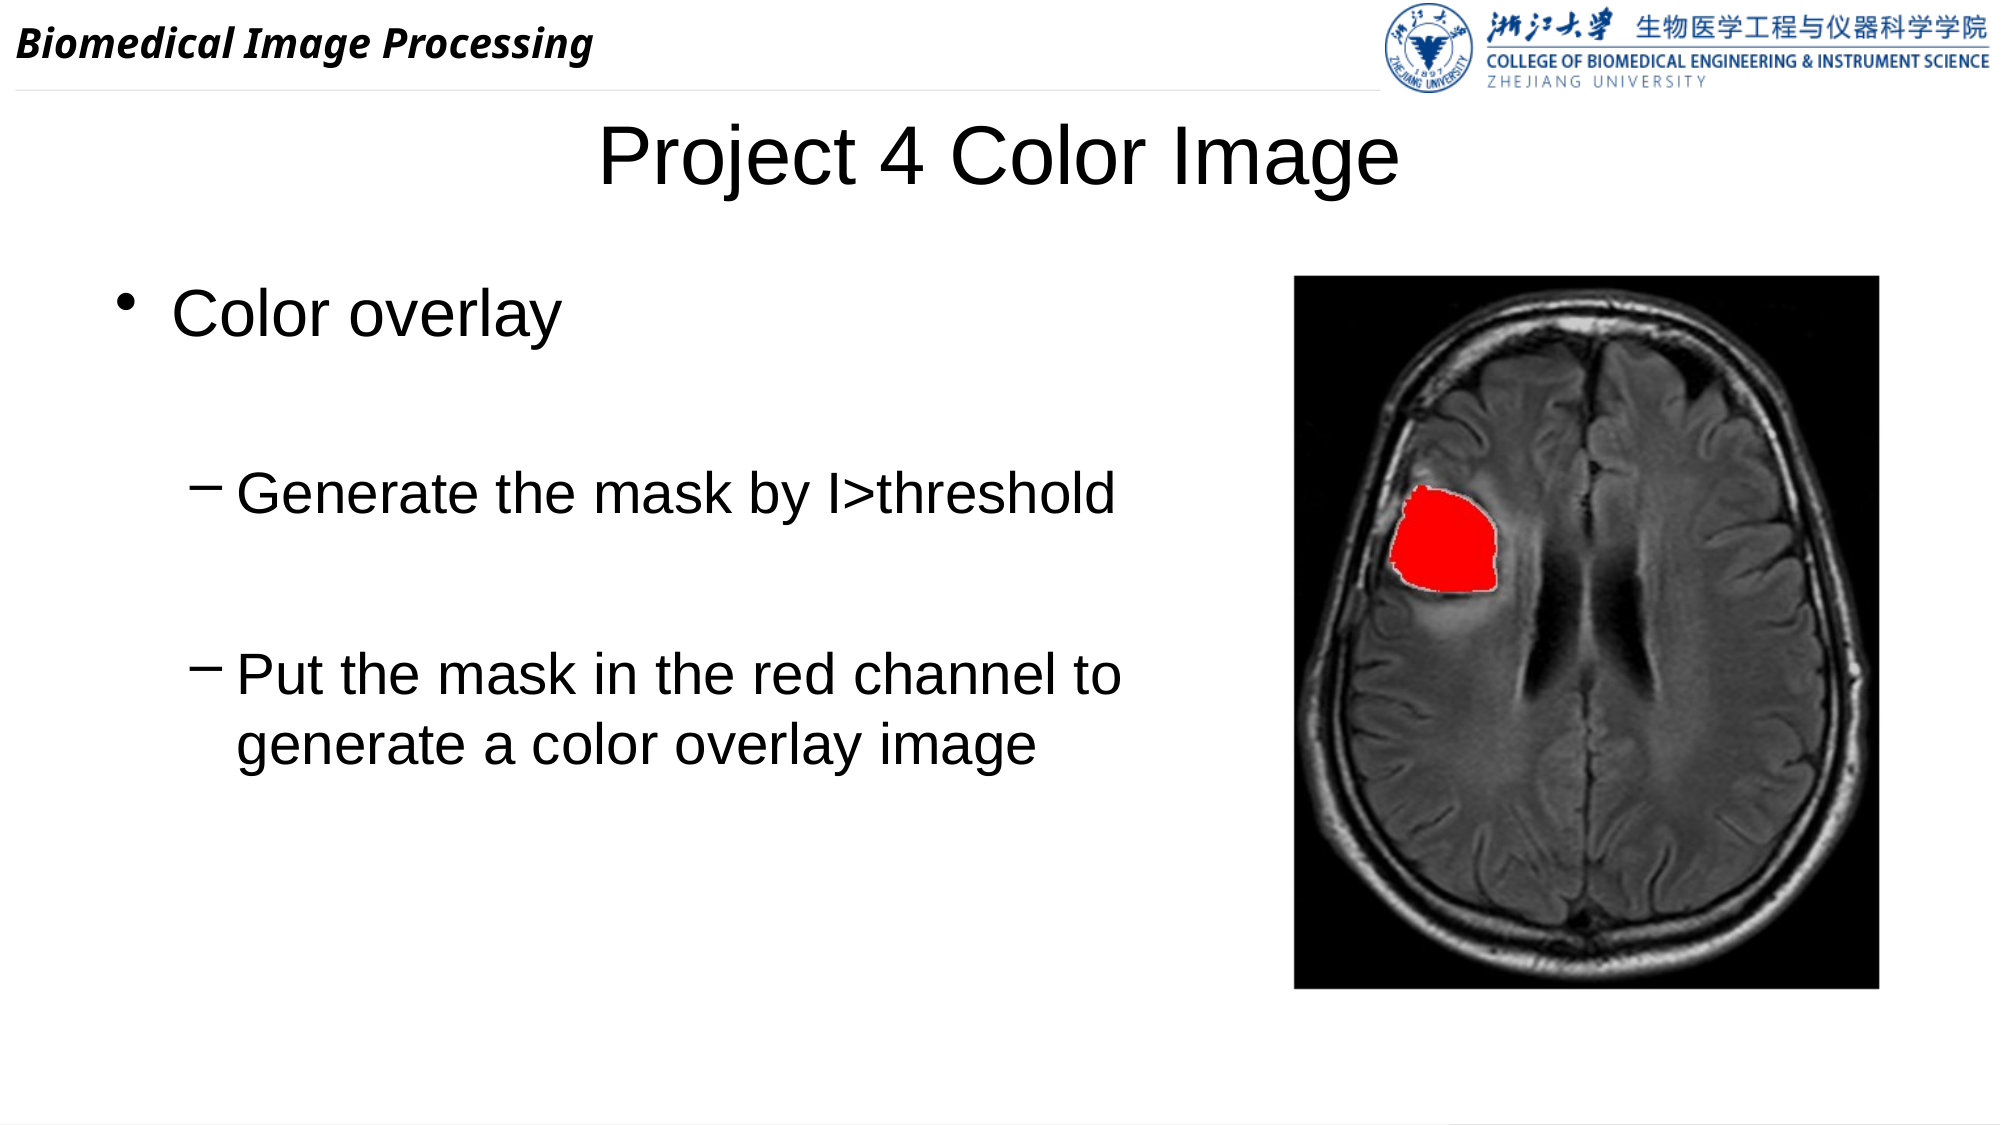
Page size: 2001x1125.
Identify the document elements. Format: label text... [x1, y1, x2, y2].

title Project 4 Color Image [99, 94, 1900, 212]
picture [1273, 262, 1901, 1003]
list Color overlay Generate the mask by I>threshold Put the mask in the red channel to generate a color overlay image [99, 262, 1173, 1041]
picture [1385, 3, 1990, 93]
